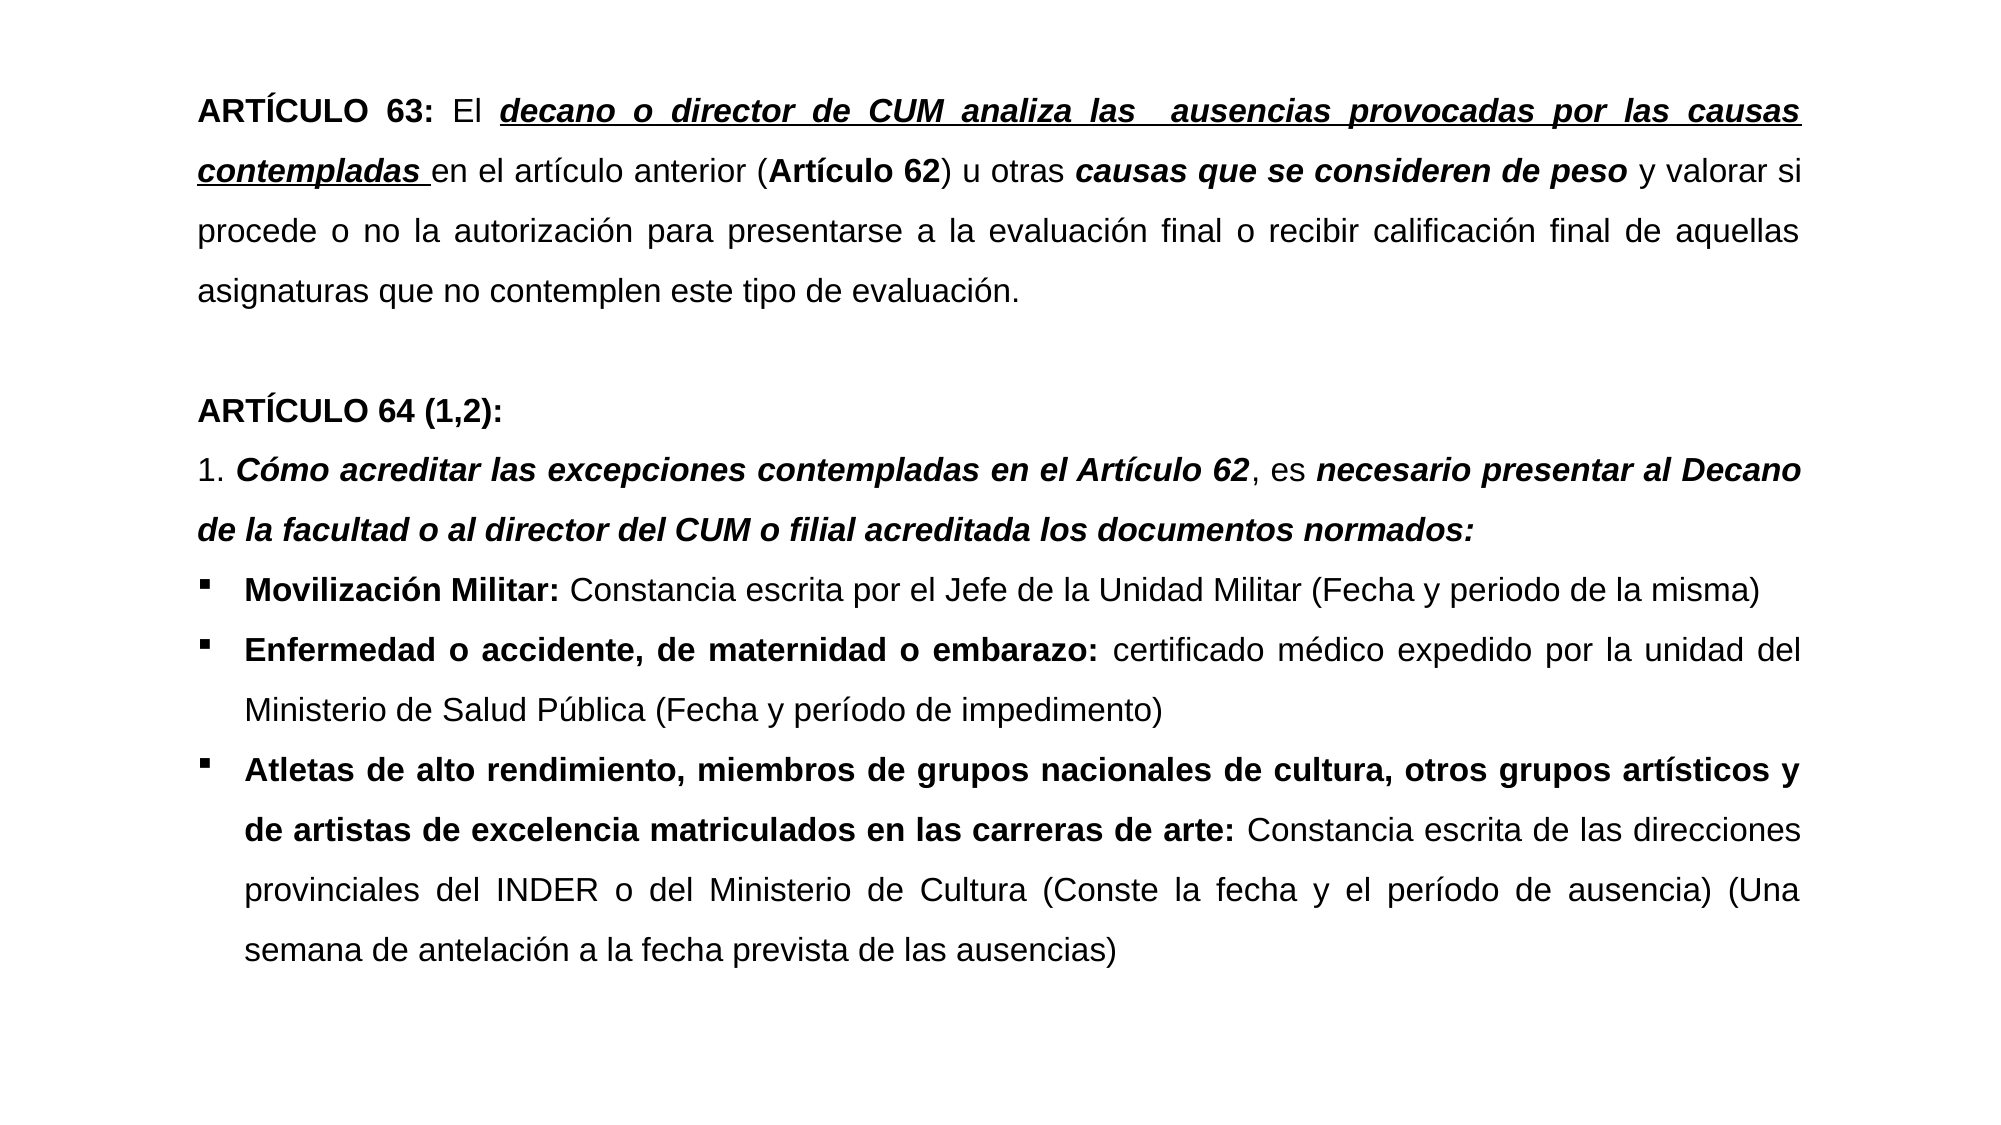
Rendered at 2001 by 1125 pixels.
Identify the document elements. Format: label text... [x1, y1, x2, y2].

text_box ARTÍCULO 63: El decano o director de CUM analiza las ausencias provocadas por las causas contempladas en el artículo anterior (Artículo 62) u otras causas que se consideren de peso y valorar si procede o no la autorización para presentarse a la evaluación final o recibir calificación final de aquellas asignaturas que no contemplen este tipo de evaluación. ARTÍCULO 64 (1,2): 1. Cómo acreditar las excepciones contempladas en el Artículo 62, es necesario presentar al Decano de la facultad o al director del CUM o filial acreditada los documentos normados: Movilización Militar: Constancia escrita por el Jefe de la Unidad Militar (Fecha y periodo de la misma) Enfermedad o accidente, de maternidad o embarazo: certificado médico expedido por la unidad del Ministerio de Salud Pública (Fecha y período de impedimento) Atletas de alto rendimiento, miembros de grupos nacionales de cultura, otros grupos artísticos y de artistas de excelencia matriculados en las carreras de arte: Constancia escrita de las direcciones provinciales del INDER o del Ministerio de Cultura (Conste la fecha y el período de ausencia) (Una semana de antelación a la fecha prevista de las ausencias) [182, 61, 1818, 1035]
